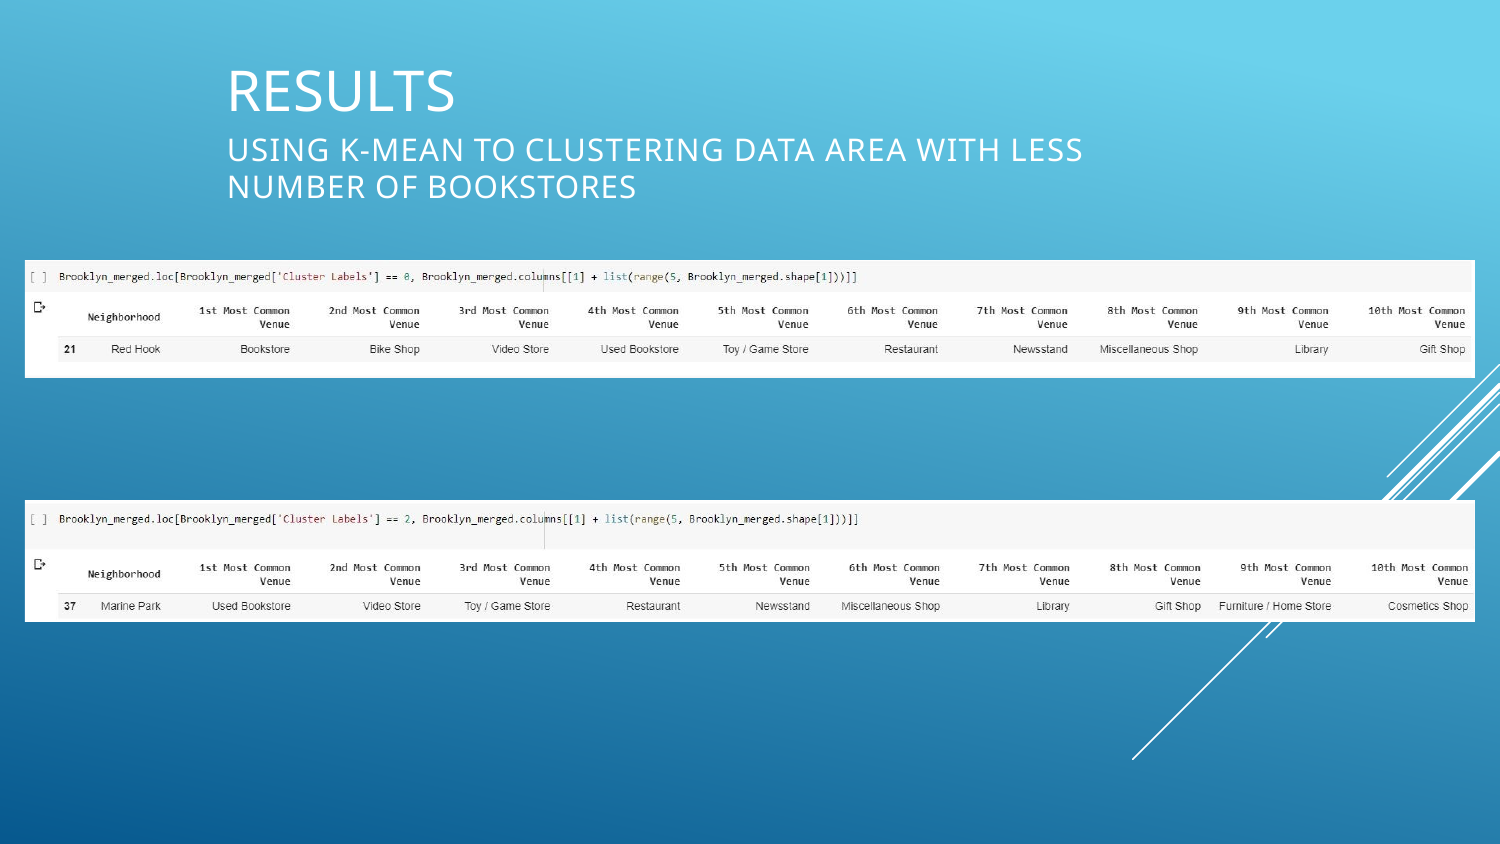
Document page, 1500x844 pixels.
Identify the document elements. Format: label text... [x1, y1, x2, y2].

title Results Using K-mean to clustering data area with less number of bookstores [224, 41, 1161, 206]
text_box [24, 500, 1475, 622]
text_box [24, 260, 1475, 378]
